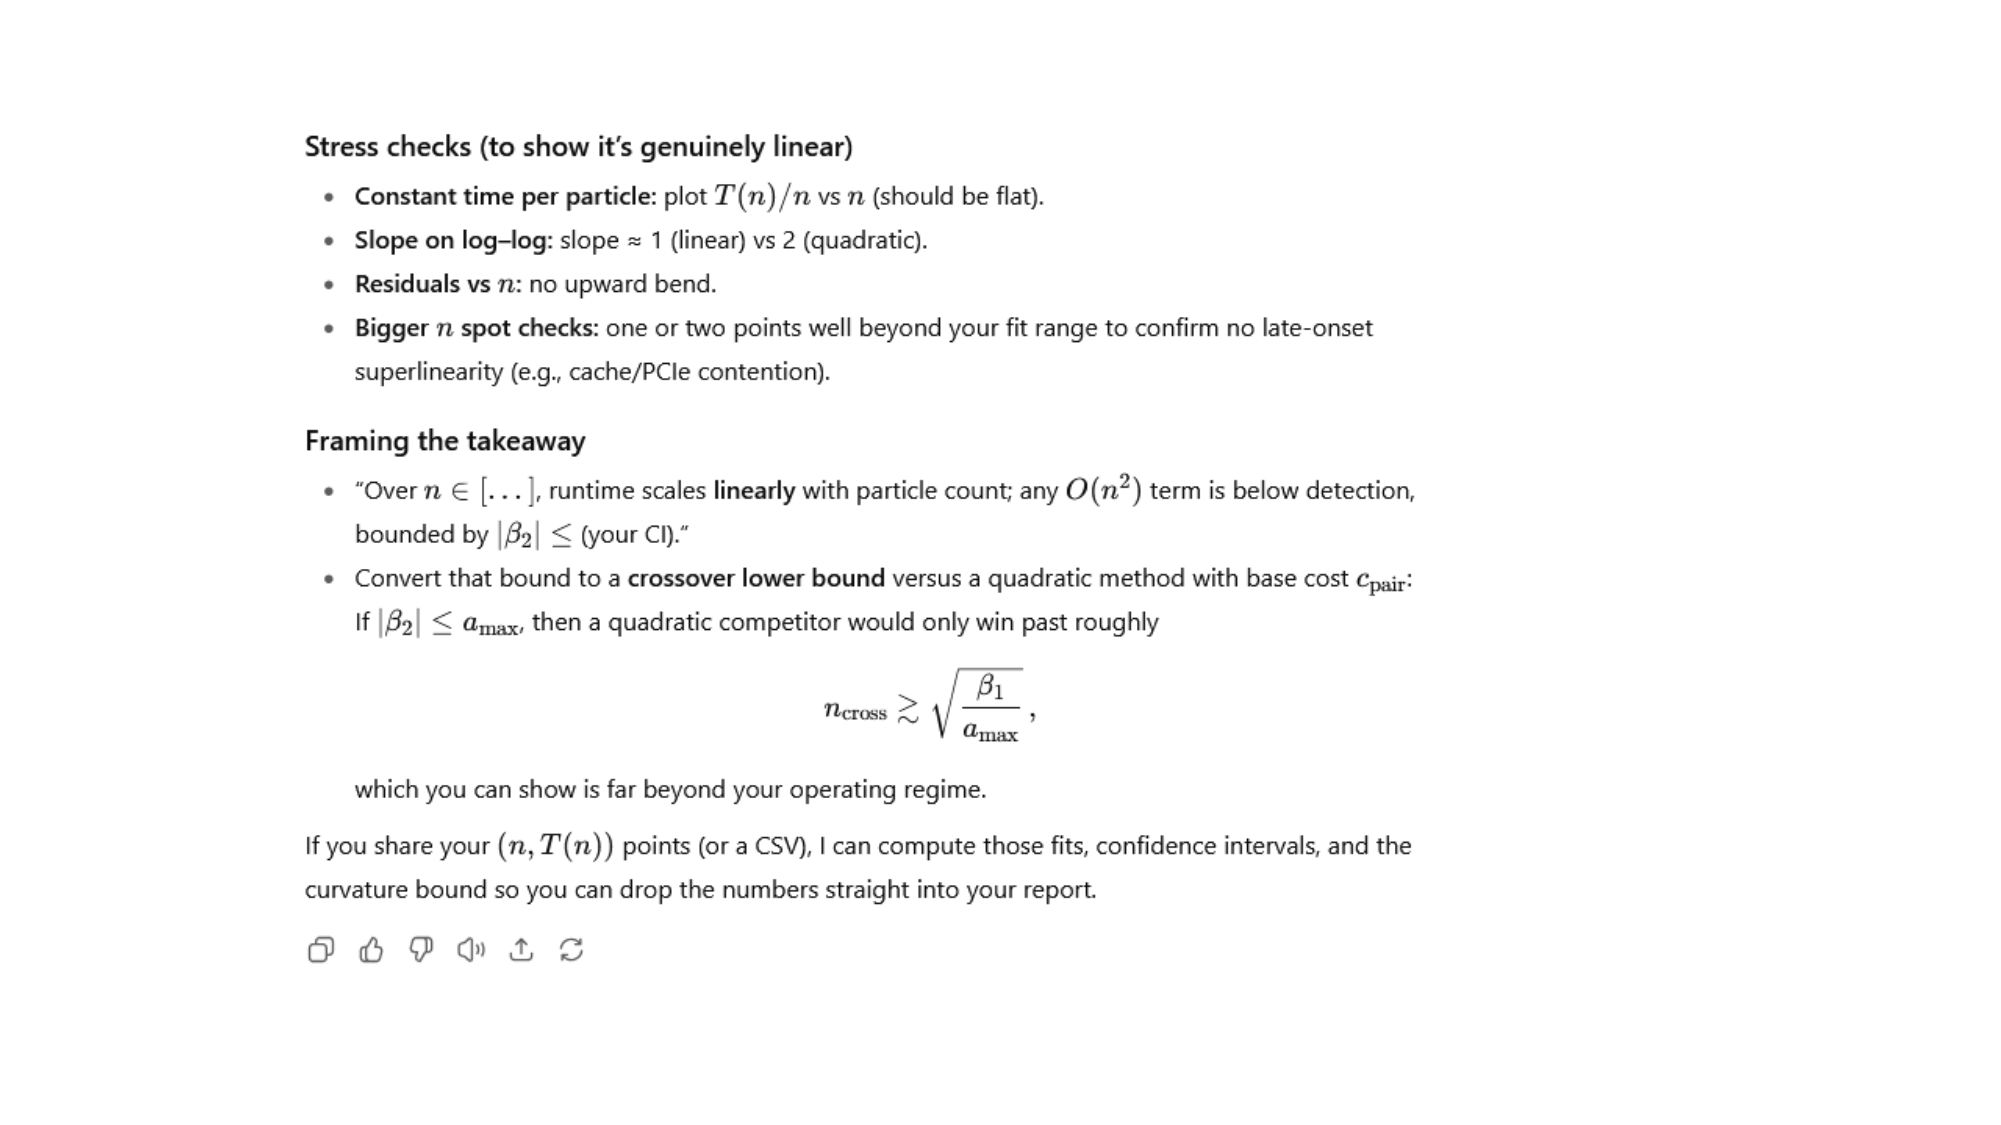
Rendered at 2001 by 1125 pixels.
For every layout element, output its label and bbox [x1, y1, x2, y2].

picture [172, 111, 1828, 1014]
